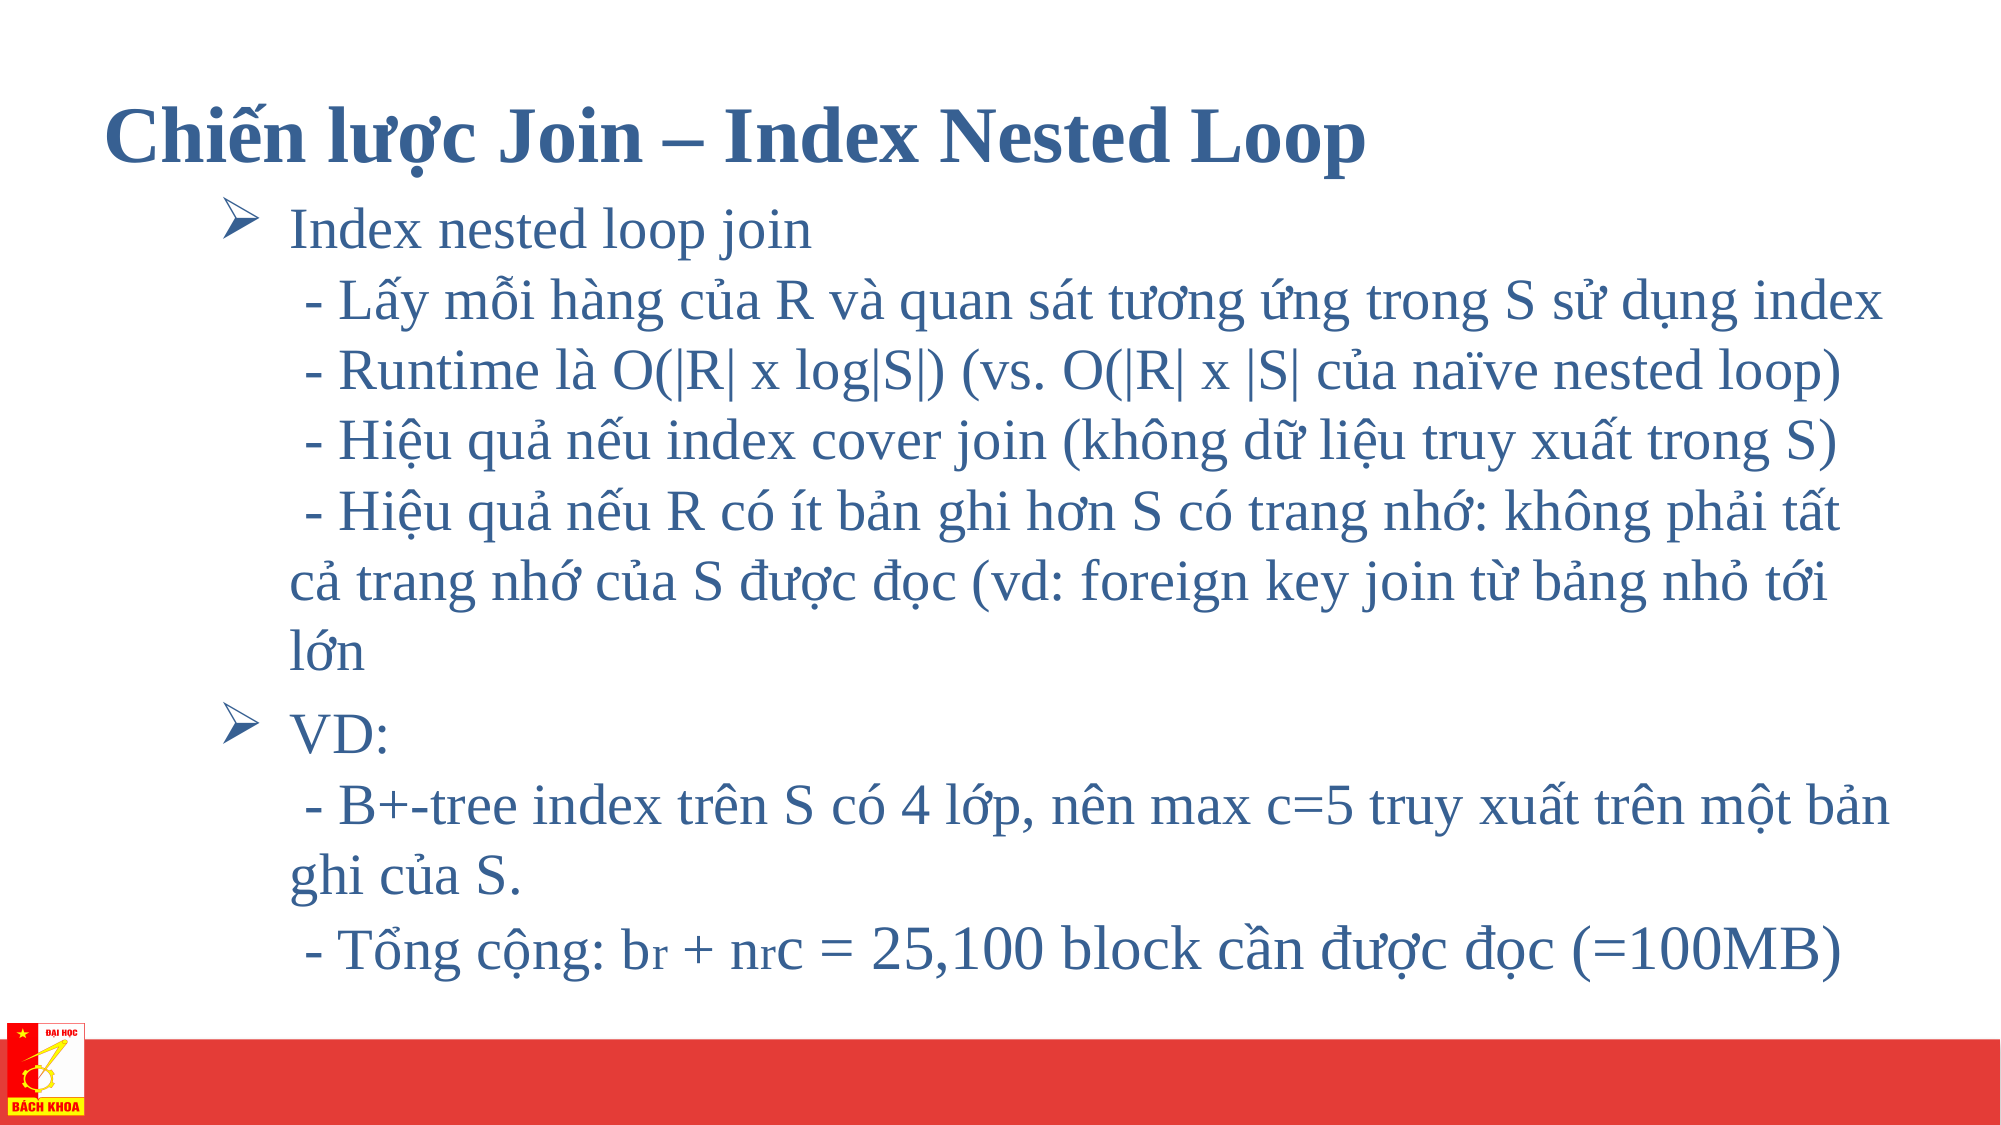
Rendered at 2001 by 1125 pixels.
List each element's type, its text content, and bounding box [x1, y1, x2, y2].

list Chiến lược Join – Index Nested Loop Index nested loop join - Lấy mỗi hàng của R và quan sát tương ứng trong S sử dụng index - Runtime là O(|R| x log|S|) (vs. O(|R| x |S| của naïve nested loop) - Hiệu quả nếu index cover join (không dữ liệu truy xuất trong S) - Hiệu quả nếu R có ít bản ghi hơn S có trang nhớ: không phải tất cả trang nhớ của S được đọc (vd: foreign key join từ bảng nhỏ tới lớn VD: - B+-tree index trên S có 4 lớp, nên max c=5 truy xuất trên một bản ghi của S. - Tổng cộng: br + nrc = 25,100 block cần được đọc (=100MB) [88, 75, 1921, 1037]
picture [7, 1023, 85, 1116]
